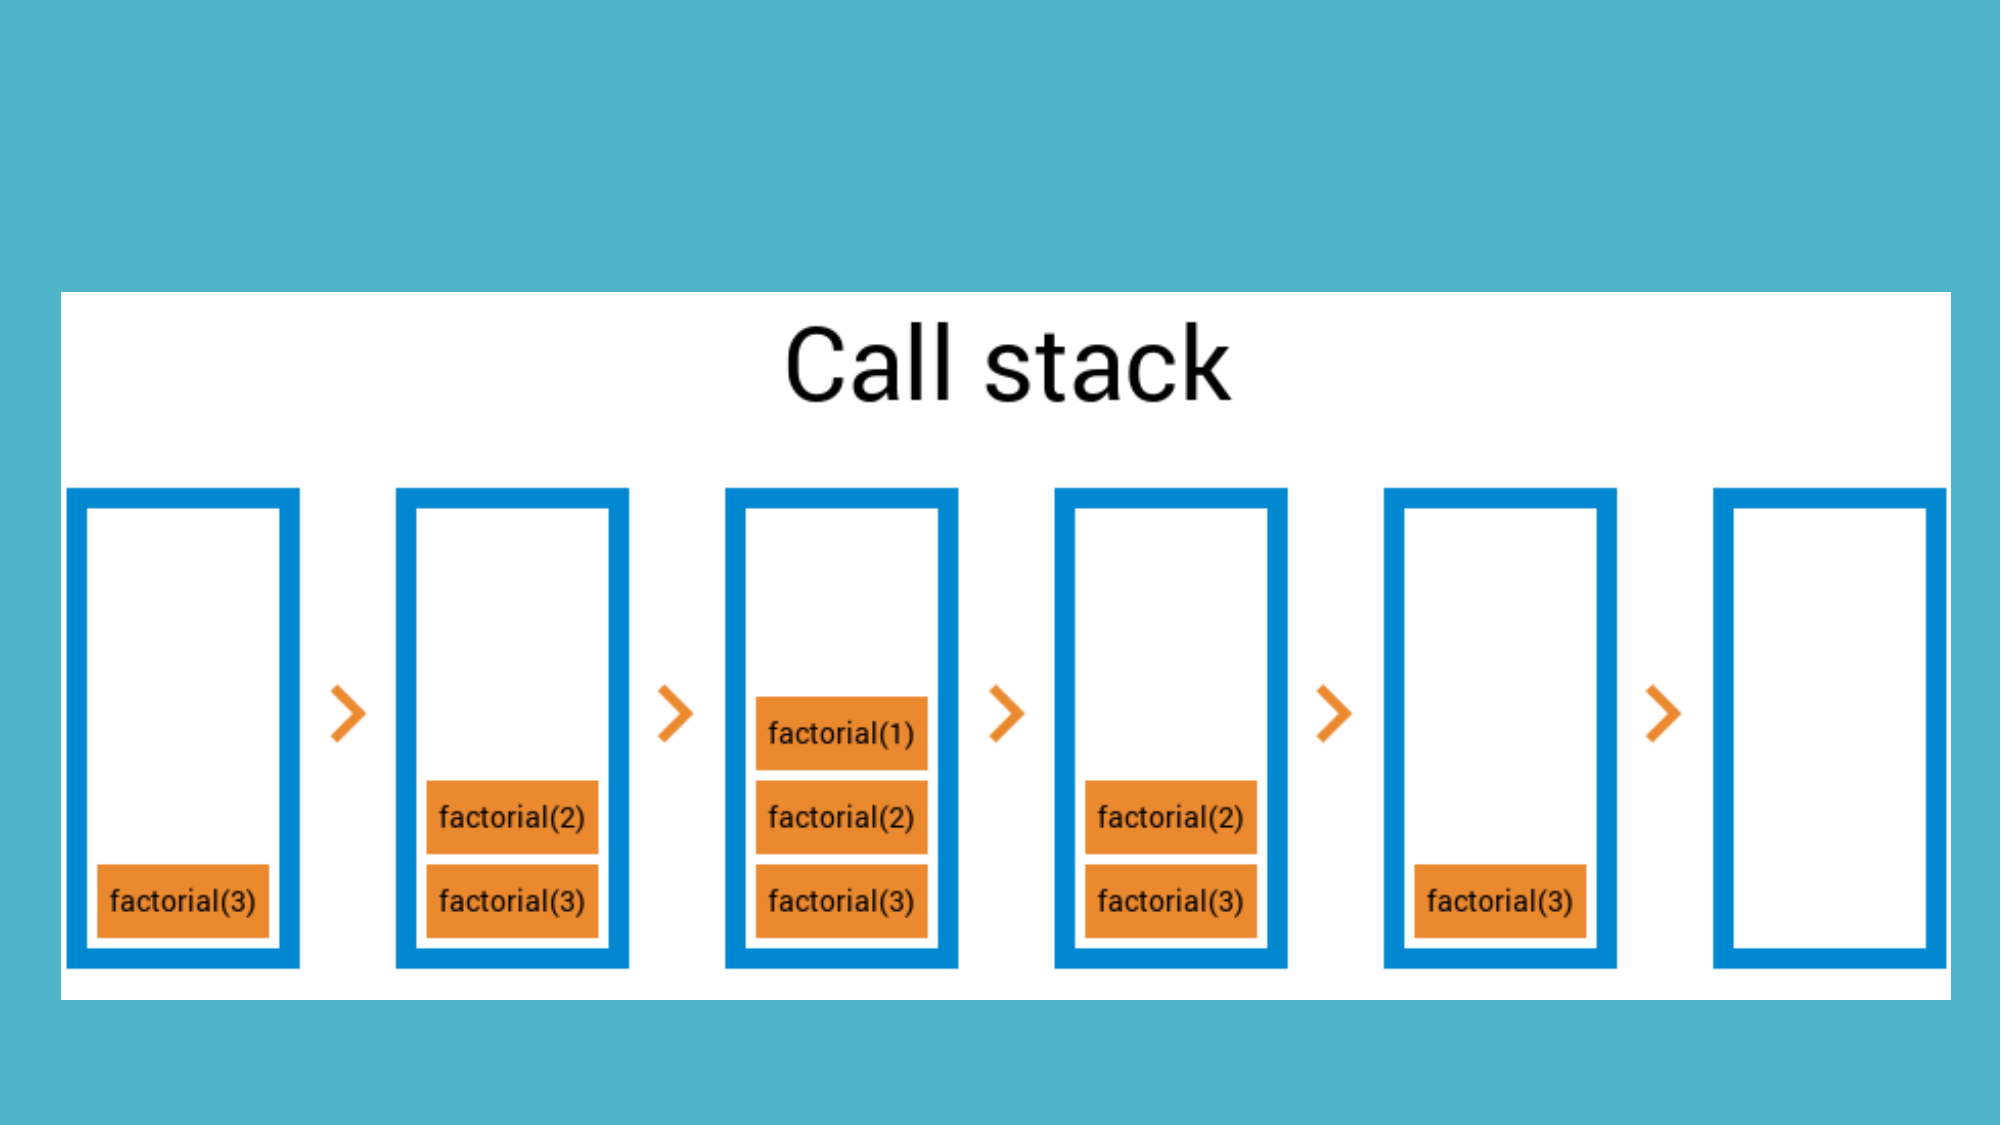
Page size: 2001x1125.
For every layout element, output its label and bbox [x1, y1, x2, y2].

picture [61, 291, 1951, 1000]
